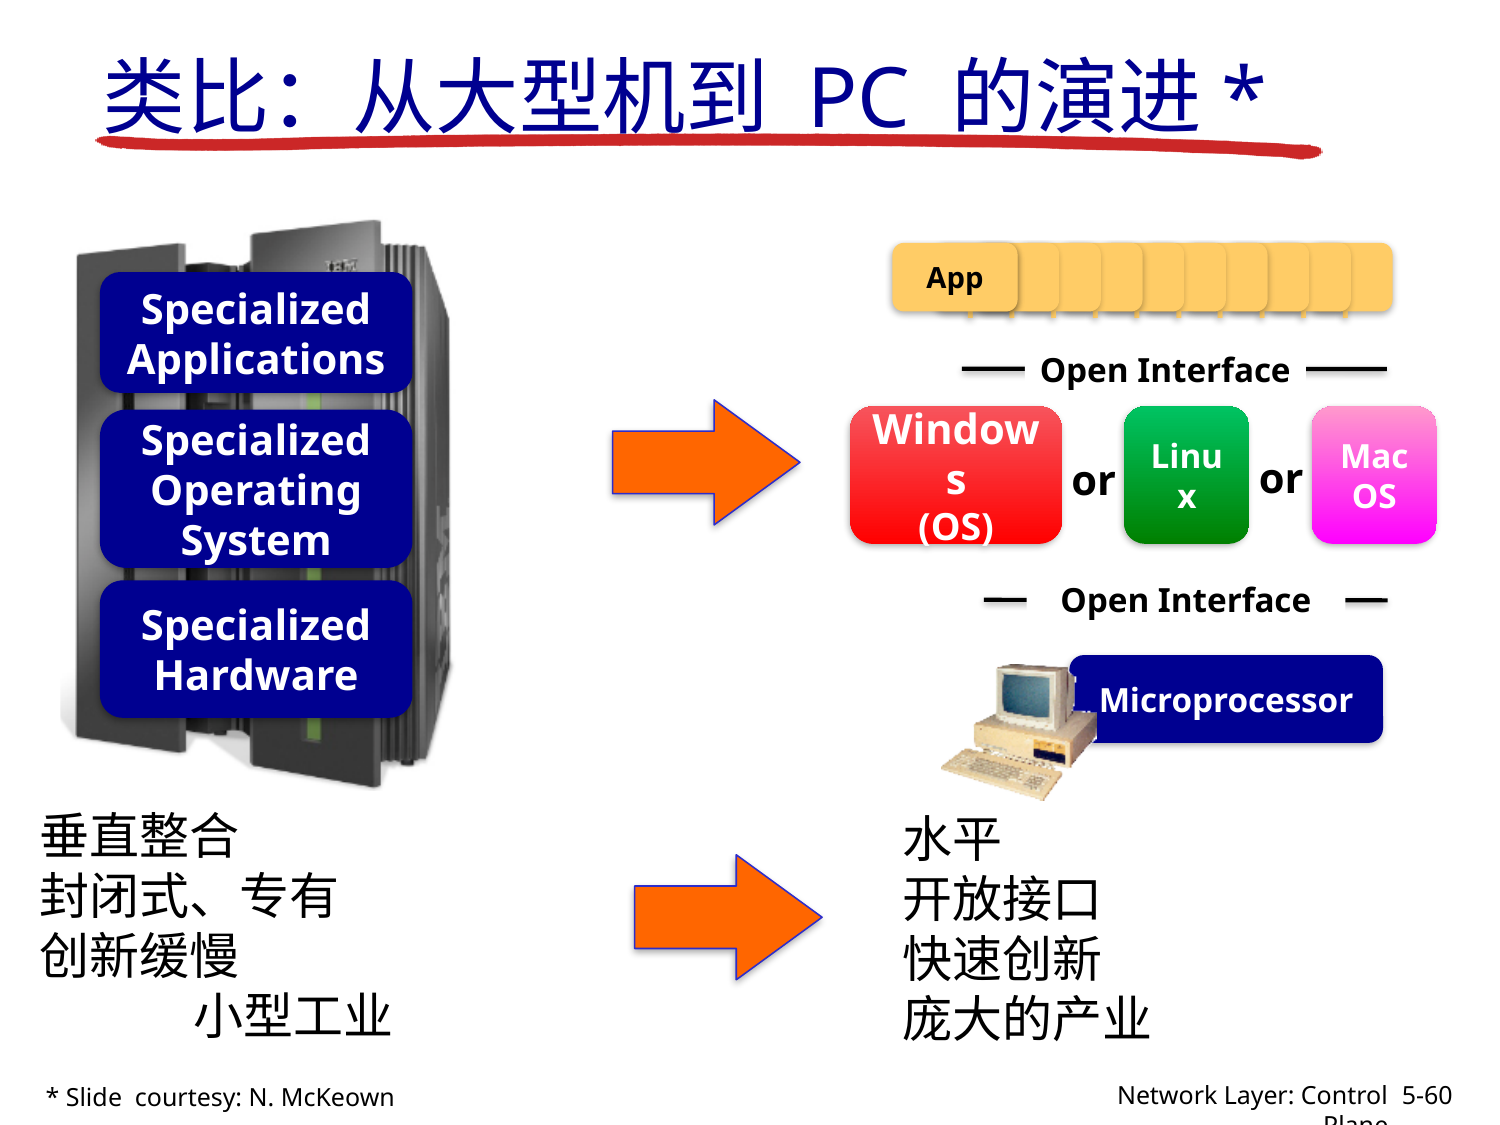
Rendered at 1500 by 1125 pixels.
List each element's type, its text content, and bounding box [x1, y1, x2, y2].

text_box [892, 242, 1393, 312]
text_box 垂直整合 封闭式、专有 创新缓慢 小型工业 [24, 797, 563, 1052]
picture [90, 126, 1337, 167]
text_box [633, 854, 823, 981]
slide_number 5-60 [1387, 1072, 1500, 1125]
picture [60, 212, 470, 791]
text_box 水平 开放接口 快速创新 庞大的产业 [887, 799, 1413, 1115]
text_box [611, 399, 801, 526]
footer Network Layer: Control Plane [1045, 1072, 1404, 1112]
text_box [940, 571, 1388, 801]
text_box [850, 341, 1438, 545]
title 类比：从大型机到 PC 的演进* [87, 0, 1488, 188]
text_box * Slide courtesy: N. McKeown [30, 1074, 411, 1120]
